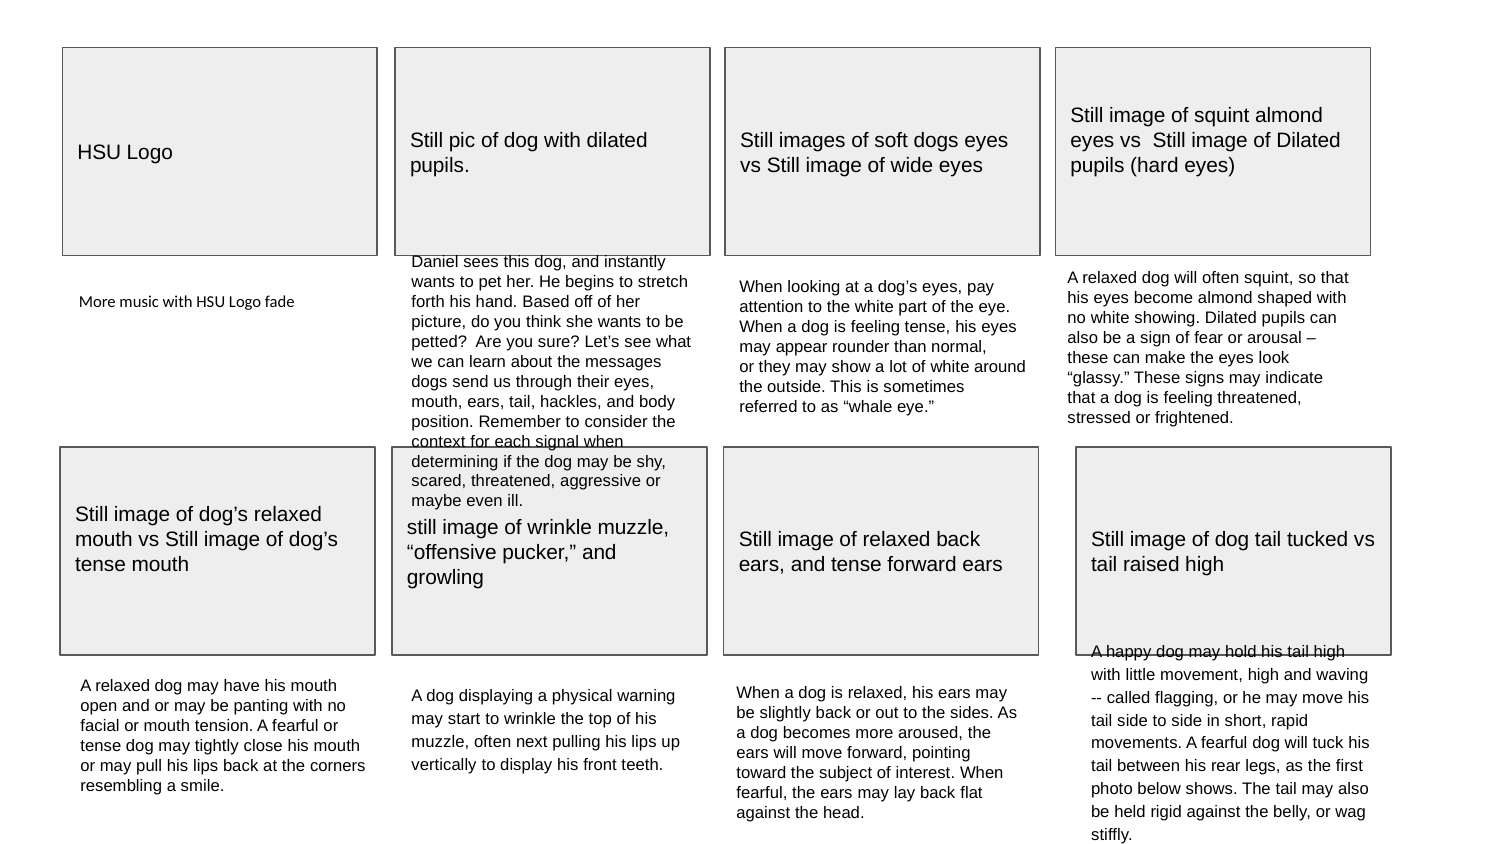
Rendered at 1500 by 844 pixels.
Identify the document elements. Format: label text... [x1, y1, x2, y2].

text_box HSU Logo [62, 47, 378, 256]
text_box Still image of dog’s relaxed mouth vs Still image of dog’s tense mouth [60, 446, 376, 655]
text_box Daniel sees this dog, and instantly wants to pet her. He begins to stretch forth his hand. Based off of her picture, do you think she wants to be petted? Are you sure? Let’s see what we can learn about the messages dogs send us through their eyes, mouth, ears, tail, hackles, and body position. Remember to consider the context for each signal when determining if the dog may be shy, scared, threatened, aggressive or maybe even ill. [396, 235, 715, 385]
text_box More music with HSU Logo fade [63, 273, 382, 422]
text_box still image of wrinkle muzzle, “offensive pucker,” and growling [391, 446, 707, 655]
text_box When looking at a dog’s eyes, pay attention to the white part of the eye. When a dog is feeling tense, his eyes may appear rounder than normal, or they may show a lot of white around the outside. This is sometimes referred to as “whale eye.” [724, 260, 1043, 410]
text_box Still image of relaxed back ears, and tense forward ears [723, 446, 1039, 655]
text_box A relaxed dog will often squint, so that his eyes become almond shaped with no white showing. Dilated pupils can also be a sign of fear or arousal –these can make the eyes look “glassy.” These signs may indicate that a dog is feeling threatened, stressed or frightened. [1052, 251, 1371, 401]
text_box Still images of soft dogs eyes vs Still image of wide eyes [725, 47, 1041, 256]
text_box When a dog is relaxed, his ears may be slightly back or out to the sides. As a dog becomes more aroused, the ears will move forward, pointing toward the subject of interest. When fearful, the ears may lay back flat against the head. [721, 667, 1040, 816]
text_box A happy dog may hold his tail high with little movement, high and waving -- called flagging, or he may move his tail side to side in short, rapid movements. A fearful dog will tuck his tail between his rear legs, as the first photo below shows. The tail may also be held rigid against the belly, or wag stiffly. [1075, 622, 1394, 772]
text_box A relaxed dog may have his mouth open and or may be panting with no facial or mouth tension. A fearful or tense dog may tightly close his mouth or may pull his lips back at the corners resembling a smile. [65, 660, 384, 809]
text_box Still image of dog tail tucked vs tail raised high [1075, 446, 1391, 622]
text_box A dog displaying a physical warning may start to wrinkle the top of his muzzle, often next pulling his lips up vertically to display his front teeth. [396, 667, 715, 816]
text_box Still image of squint almond eyes vs Still image of Dilated pupils (hard eyes) [1055, 47, 1371, 251]
text_box Still pic of dog with dilated pupils. [394, 47, 710, 256]
text_box [1056, 672, 1375, 822]
